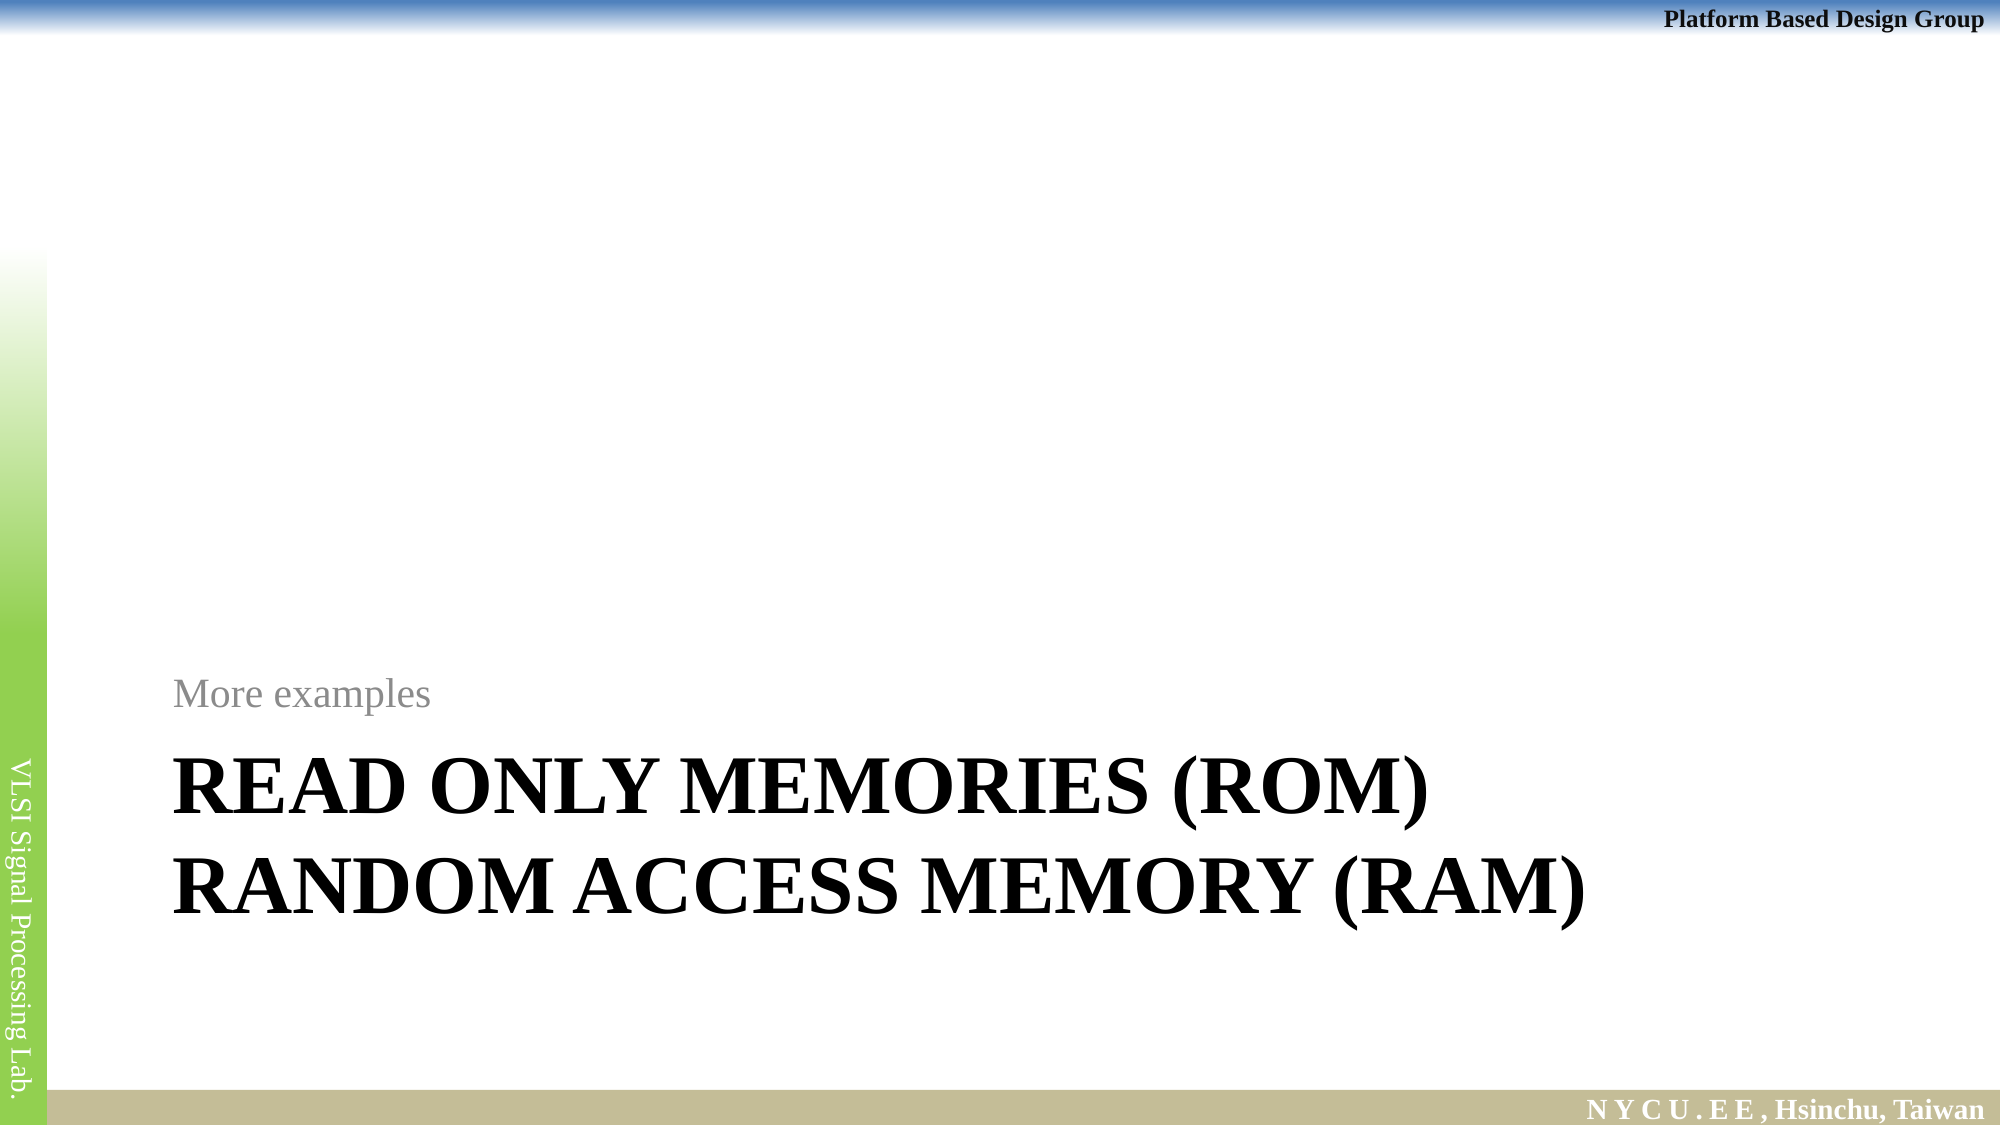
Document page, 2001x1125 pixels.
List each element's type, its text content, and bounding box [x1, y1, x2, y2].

list More examples [157, 476, 1859, 724]
title Read only memories (ROM) Random access Memory (RAM) [157, 724, 1859, 947]
